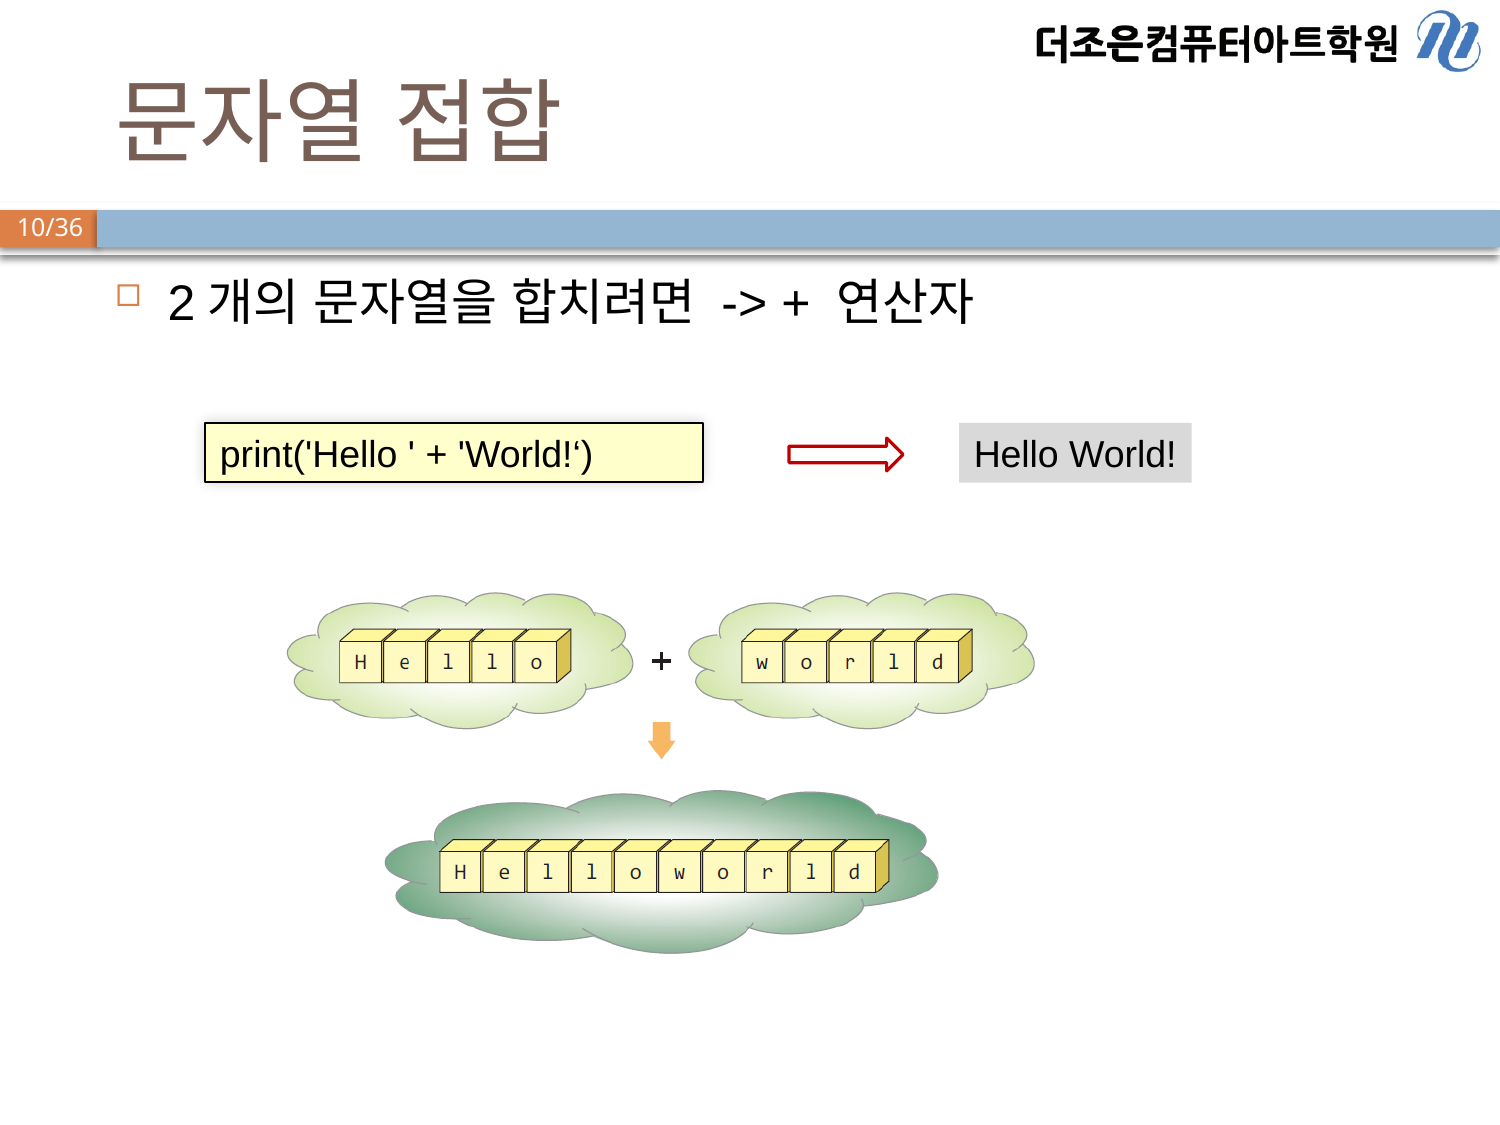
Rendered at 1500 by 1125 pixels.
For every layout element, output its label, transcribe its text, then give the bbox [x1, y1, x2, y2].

picture [271, 579, 1052, 962]
picture [1015, 2, 1500, 79]
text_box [204, 422, 1194, 484]
title 문자열 접합 [100, 37, 1438, 200]
list 2개의 문자열을 합치려면 -> + 연산자 [100, 262, 1438, 1083]
